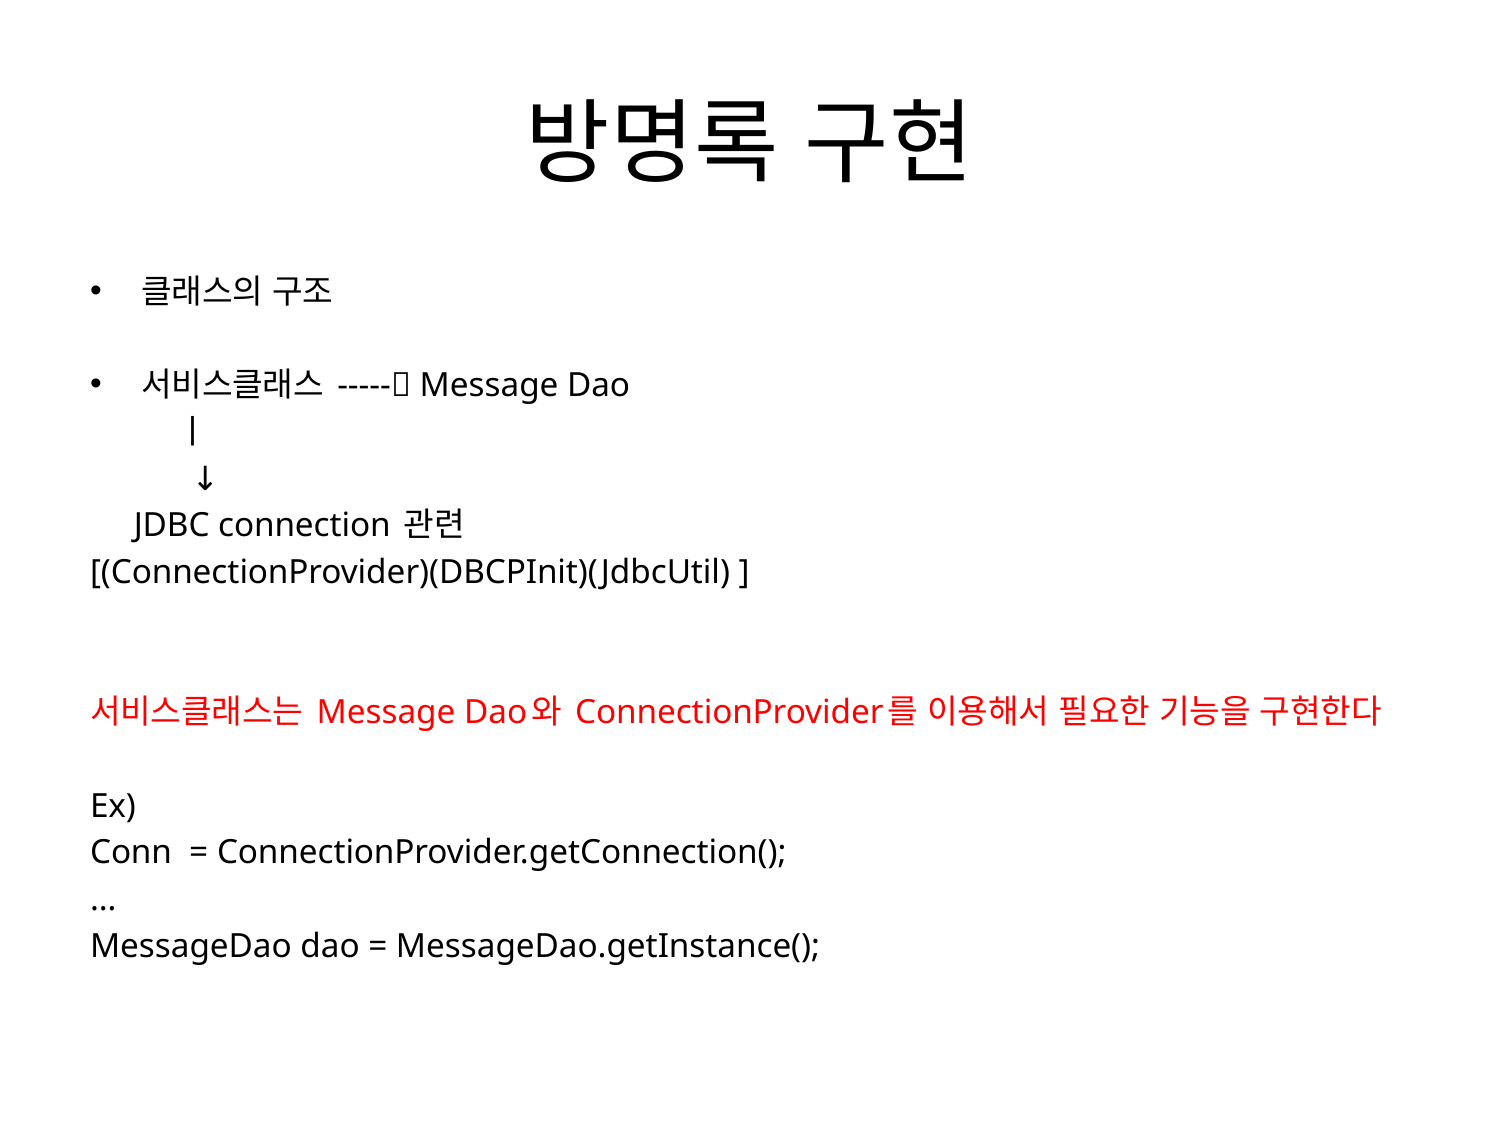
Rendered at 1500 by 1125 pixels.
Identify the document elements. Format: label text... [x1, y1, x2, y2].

list 클래스의 구조 서비스클래스 ----- Message Dao ㅣ ↓ JDBC connection 관련 [(ConnectionProvider)(DBCPInit)(JdbcUtil) ] 서비스클래스는 Message Dao와 ConnectionProvider를 이용해서 필요한 기능을 구현한다 Ex) Conn = ConnectionProvider.getConnection(); … MessageDao dao = MessageDao.getInstance(); [75, 262, 1425, 1005]
title 방명록 구현 [75, 45, 1425, 233]
